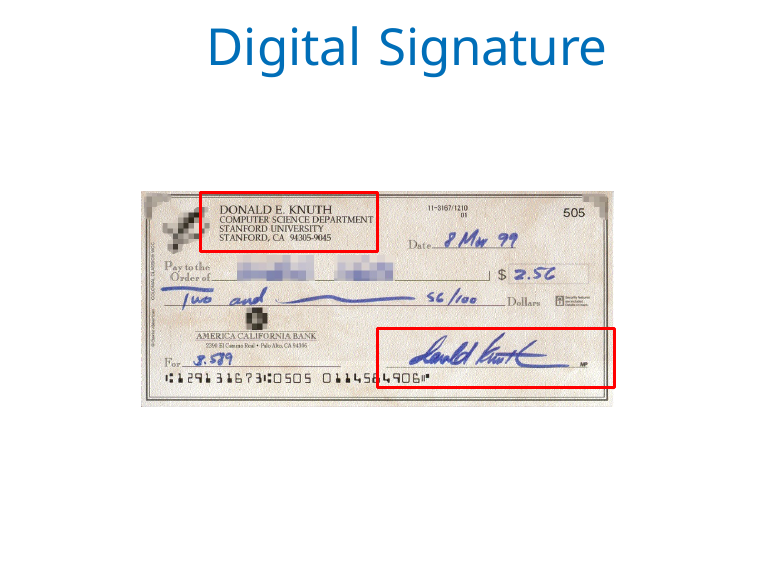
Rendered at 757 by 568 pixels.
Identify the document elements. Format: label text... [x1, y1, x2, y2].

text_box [141, 191, 616, 407]
title Digital Signature [29, 12, 728, 110]
